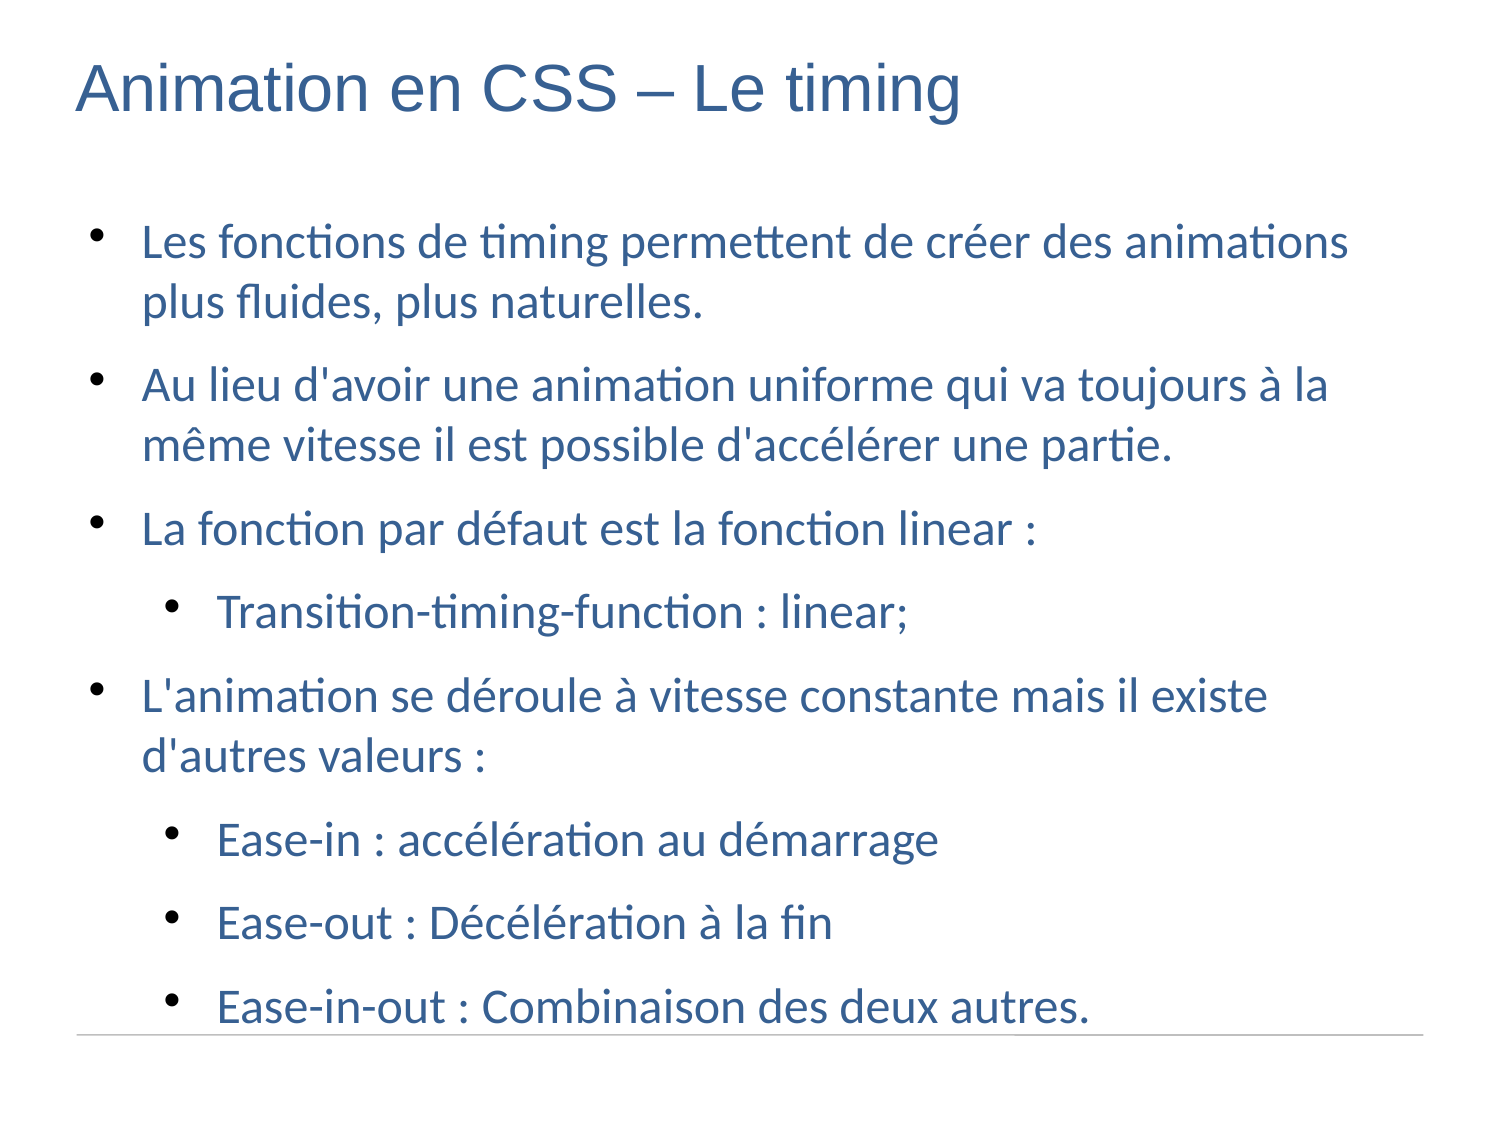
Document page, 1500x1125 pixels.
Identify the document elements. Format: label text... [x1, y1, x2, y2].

text_box Animation en CSS – Le timing [75, 45, 1425, 208]
text_box Les fonctions de timing permettent de créer des animations plus fluides, plus naturelles. Au lieu d'avoir une animation uniforme qui va toujours à la même vitesse il est possible d'accélérer une partie. La fonction par défaut est la fonction linear : Transition-timing-function : linear; L'animation se déroule à vitesse constante mais il existe d'autres valeurs : Ease-in : accélération au démarrage Ease-out : Décélération à la fin Ease-in-out : Combinaison des deux autres. [75, 208, 1425, 1005]
